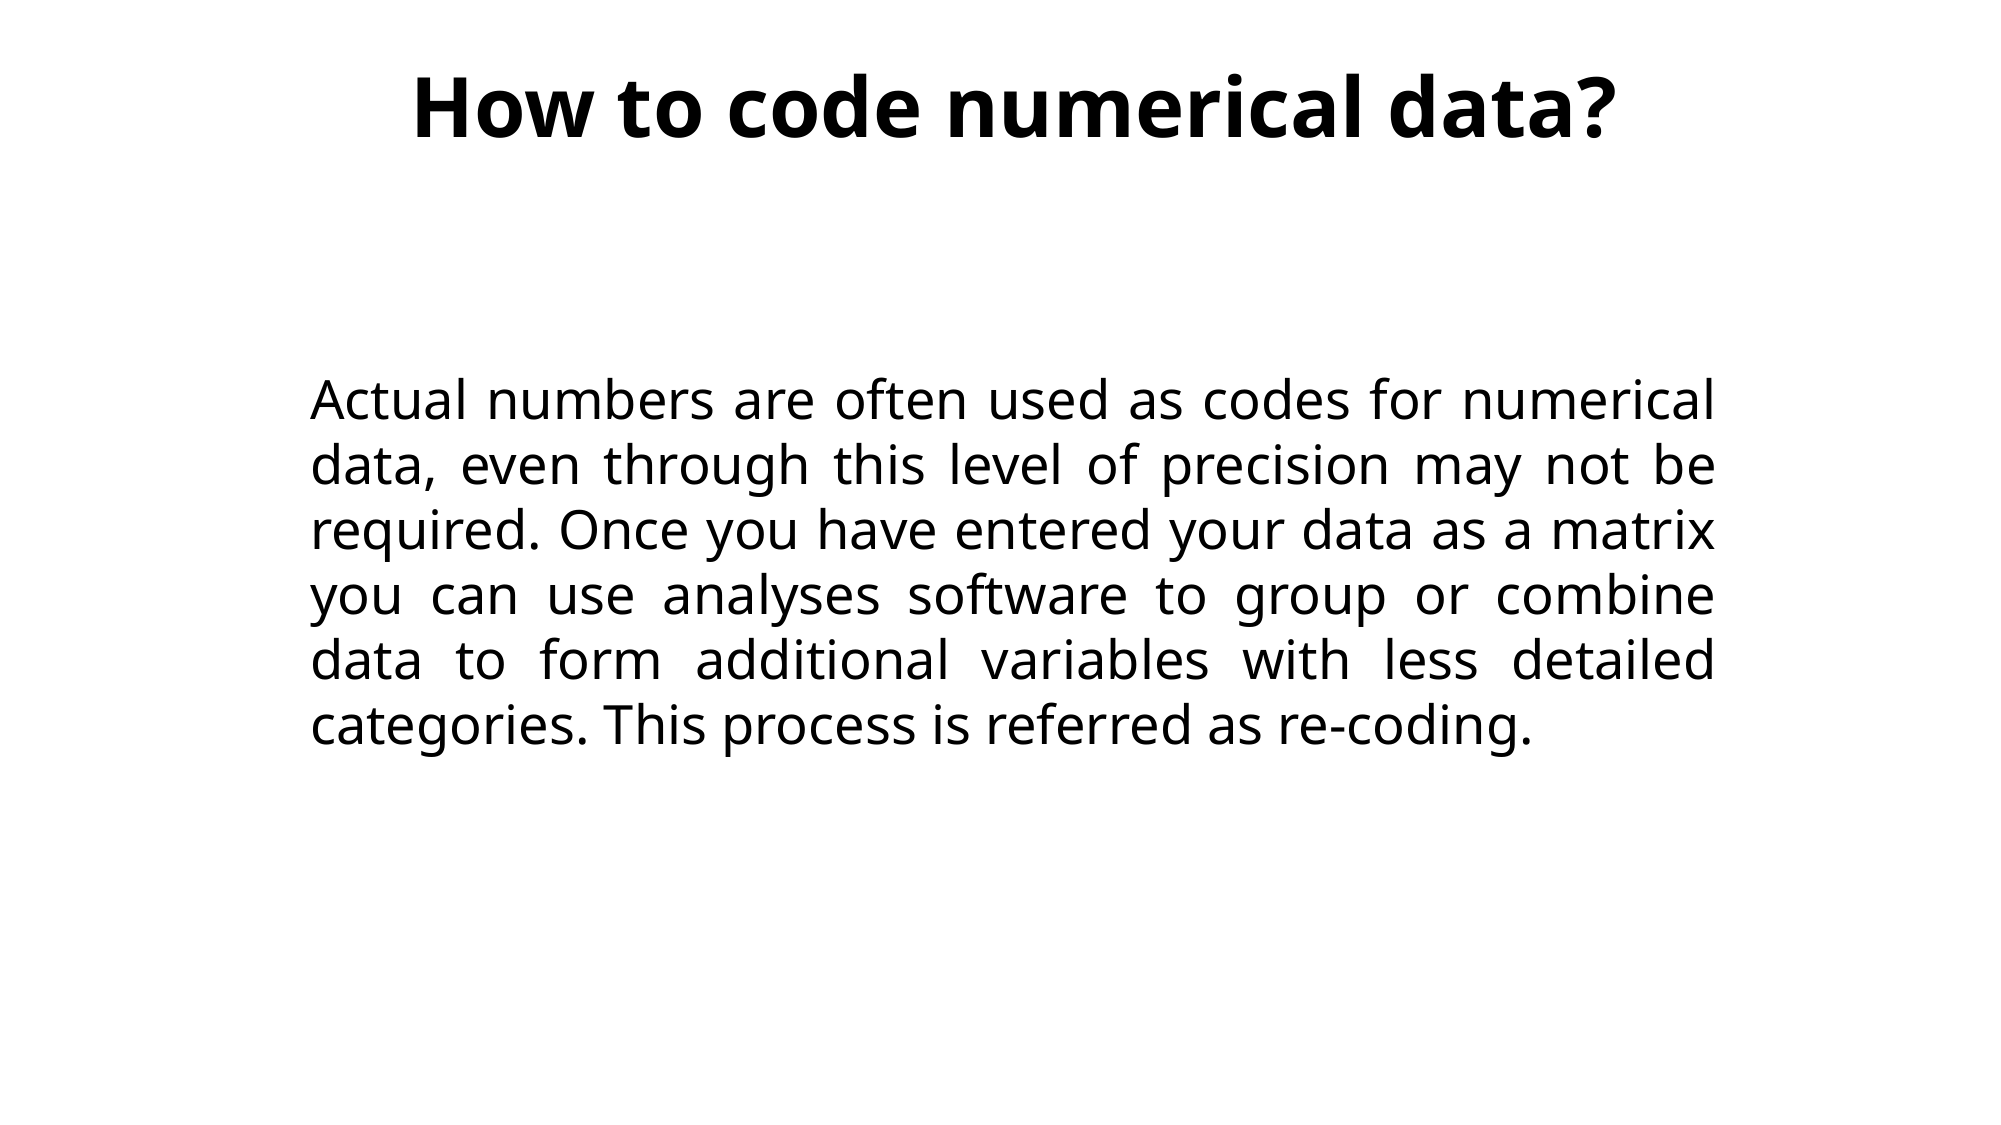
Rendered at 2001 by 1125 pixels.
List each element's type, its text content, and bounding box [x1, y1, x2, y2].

text_box How to code numerical data? [395, 46, 1633, 162]
text_box Actual numbers are often used as codes for numerical data, even through this level of precision may not be required. Once you have entered your data as a matrix you can use analyses software to group or combine data to form additional variables with less detailed categories. This process is referred as re-coding. [295, 358, 1733, 763]
